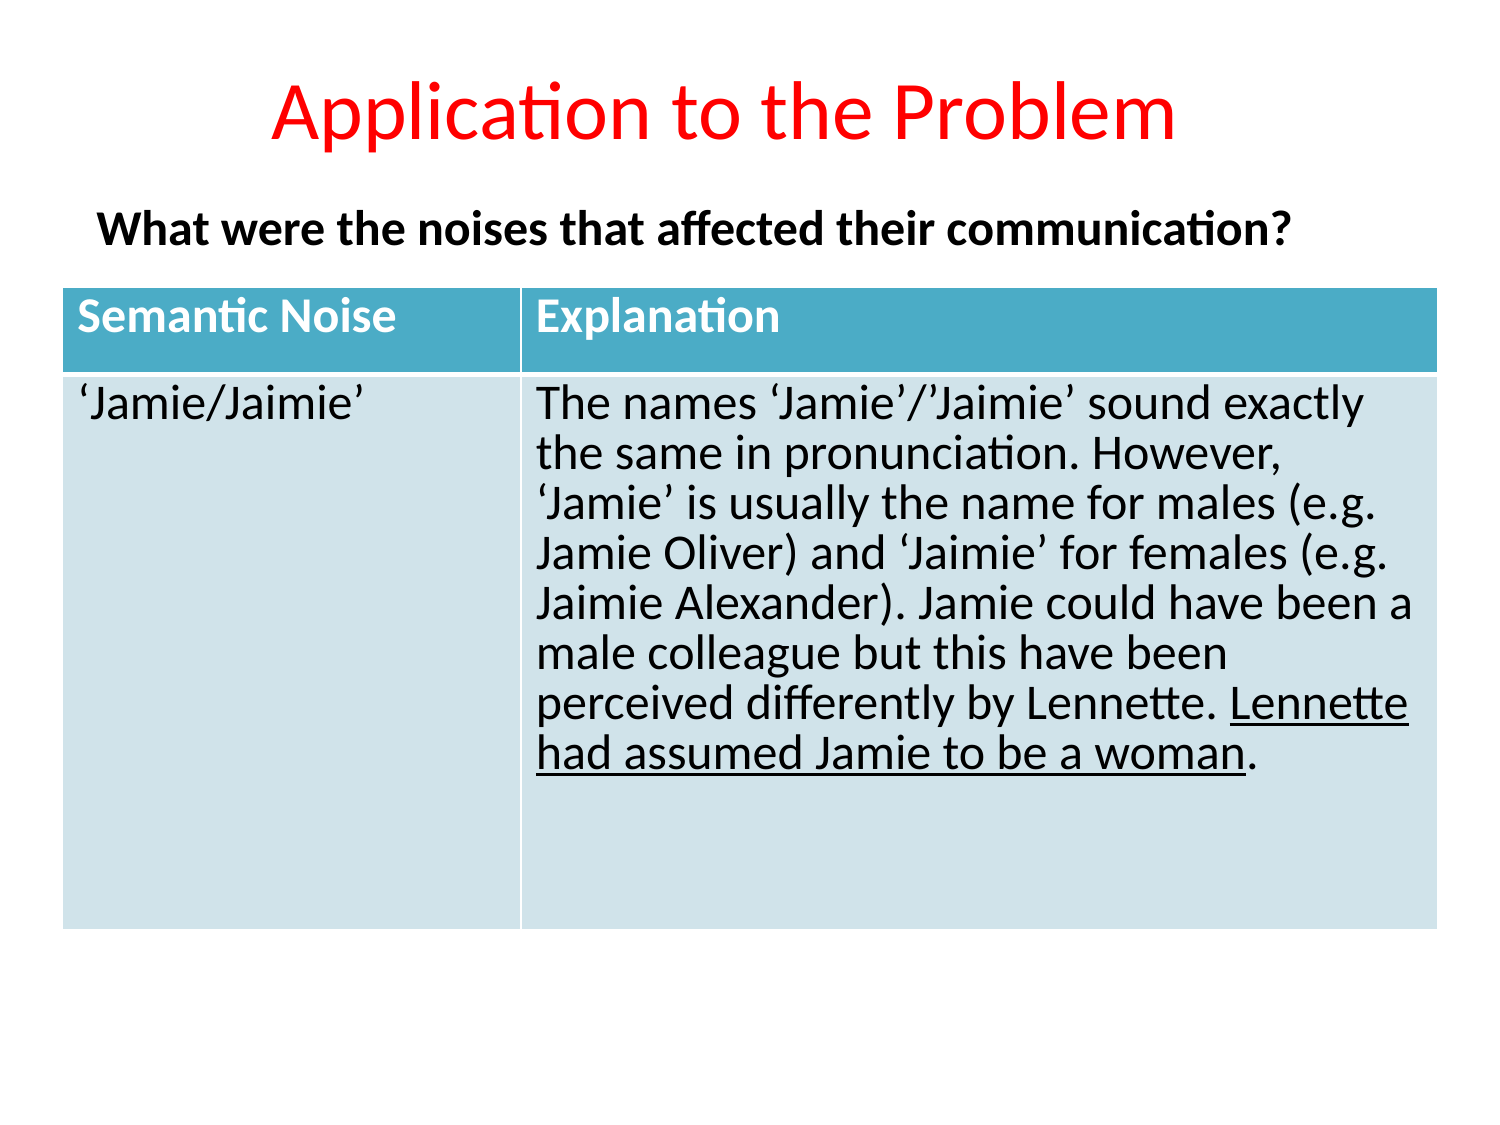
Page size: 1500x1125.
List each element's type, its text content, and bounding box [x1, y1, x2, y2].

title Application to the Problem [99, 12, 1350, 187]
table_cell The names ‘Jamie’/’Jaimie’ sound exactly the same in pronunciation. However, ‘Jamie’ is usually the name for males (e.g. Jamie Oliver) and ‘Jaimie’ for females (e.g. Jaimie Alexander). Jamie could have been a male colleague but this have been perceived differently by Lennette. Lennette had assumed Jamie to be a woman. [522, 377, 1437, 929]
table_header Explanation [522, 288, 1437, 372]
list What were the noises that affected their communication? [62, 187, 1463, 263]
table_cell ‘Jamie/Jaimie’ [63, 377, 520, 929]
table_header Semantic Noise [63, 288, 520, 372]
